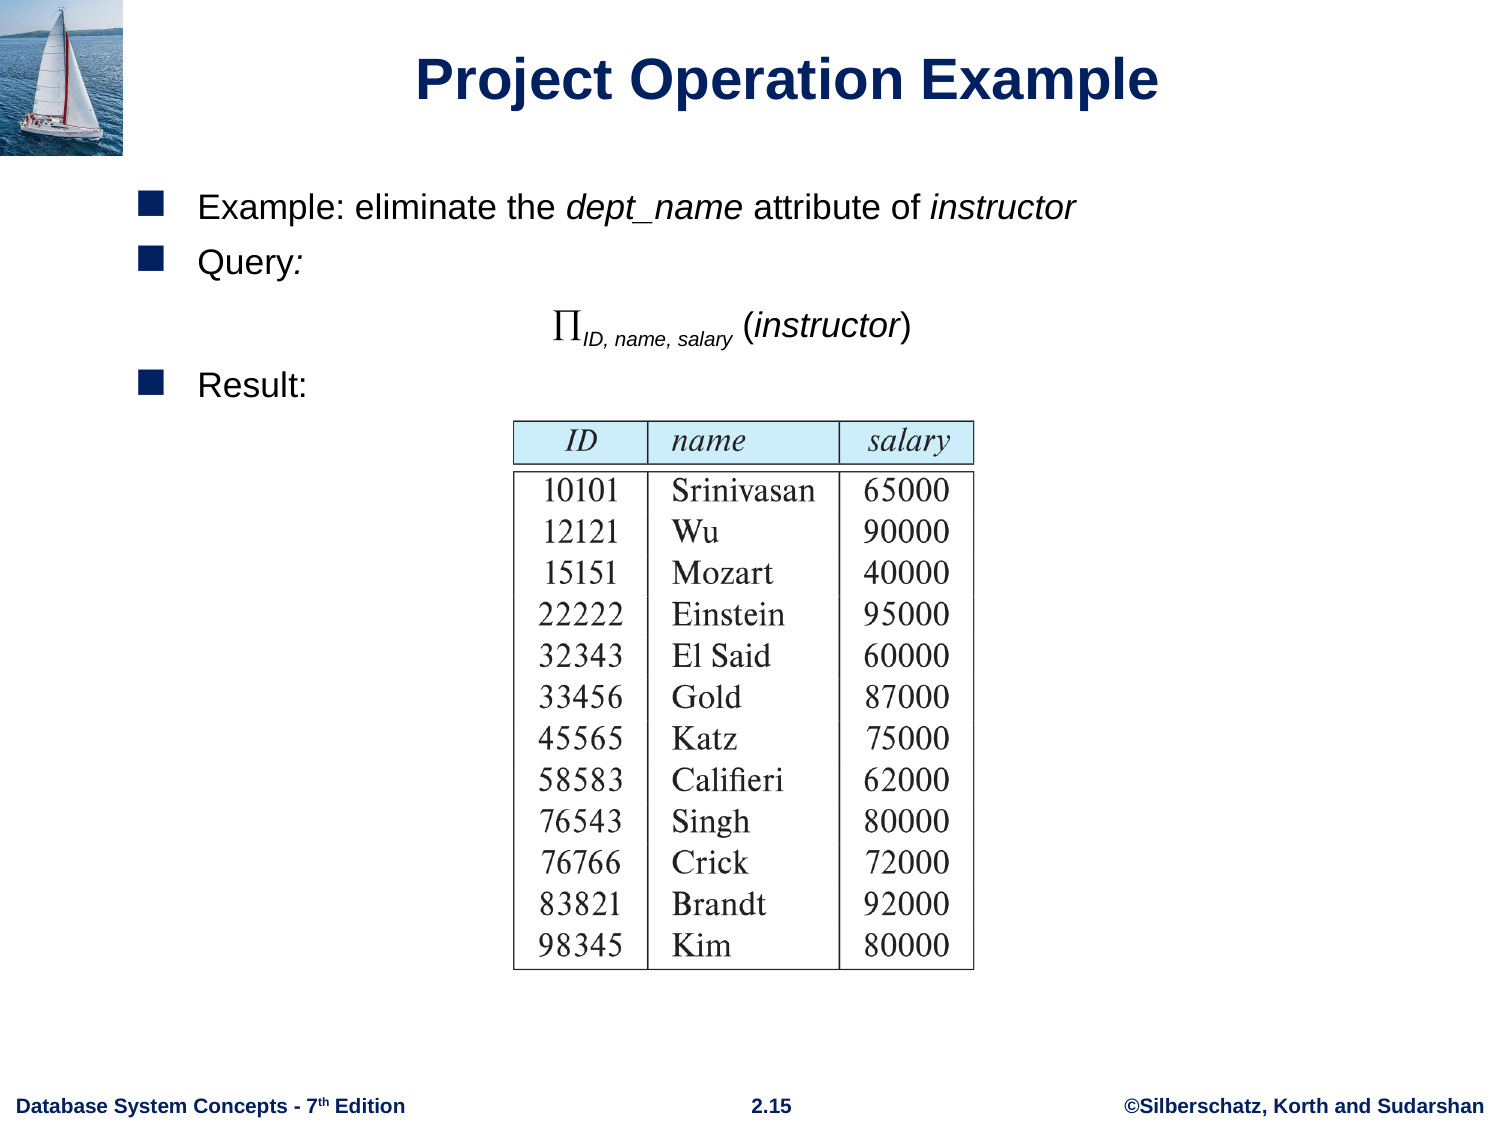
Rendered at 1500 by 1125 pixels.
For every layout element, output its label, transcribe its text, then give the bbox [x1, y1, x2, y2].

list Example: eliminate the dept_name attribute of instructor Query: ID, name, salary (instructor) Result: [126, 176, 1424, 434]
picture [0, 0, 123, 156]
picture [391, 397, 1084, 1013]
title Project Operation Example [125, 18, 1452, 120]
